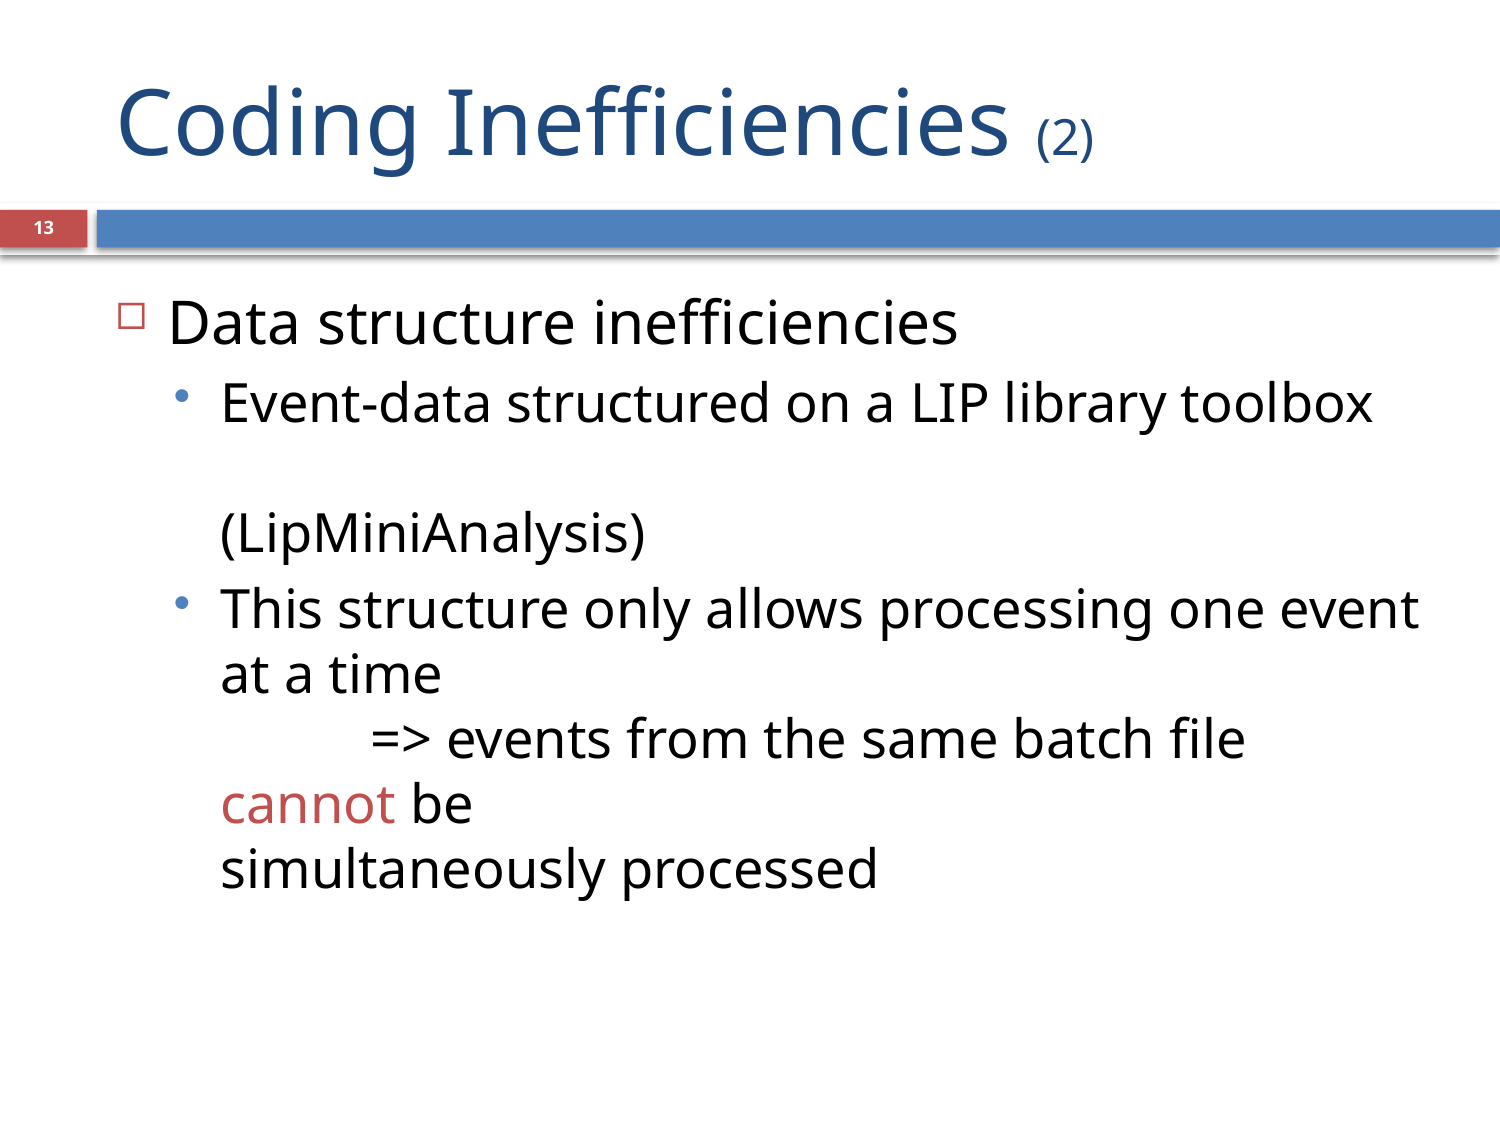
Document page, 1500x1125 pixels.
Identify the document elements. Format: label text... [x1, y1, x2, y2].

slide_number 13 [0, 208, 88, 249]
title Coding Inefficiencies (2) [100, 37, 1438, 200]
list Data structure inefficiencies Event-data structured on a LIP library toolbox (LipMiniAnalysis) This structure only allows processing one event at a time => events from the same batch file cannot be simultaneously processed [100, 276, 1438, 894]
